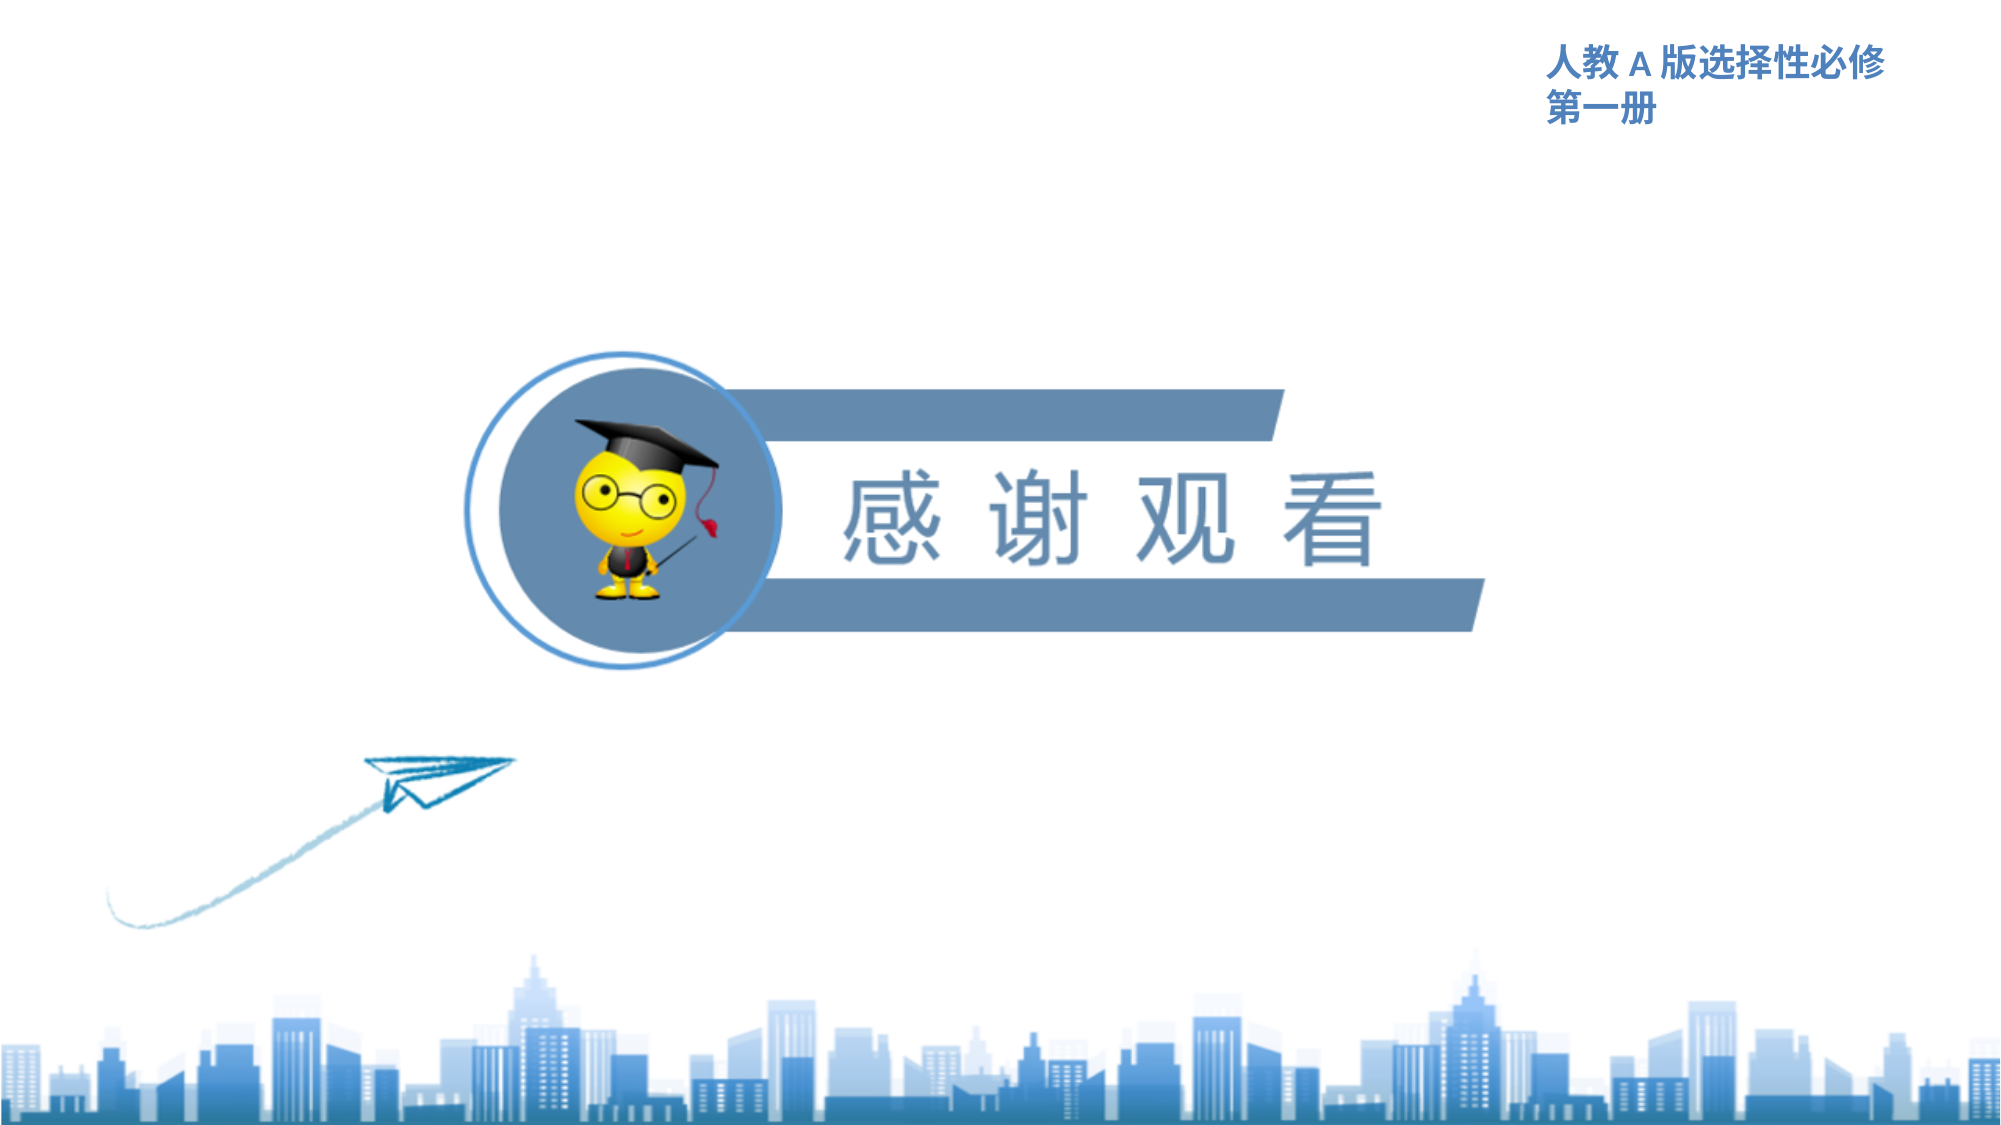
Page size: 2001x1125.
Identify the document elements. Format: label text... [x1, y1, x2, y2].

picture [0, 0, 2001, 1125]
text_box 人教A版选择性必修第一册 [1530, 31, 1911, 137]
